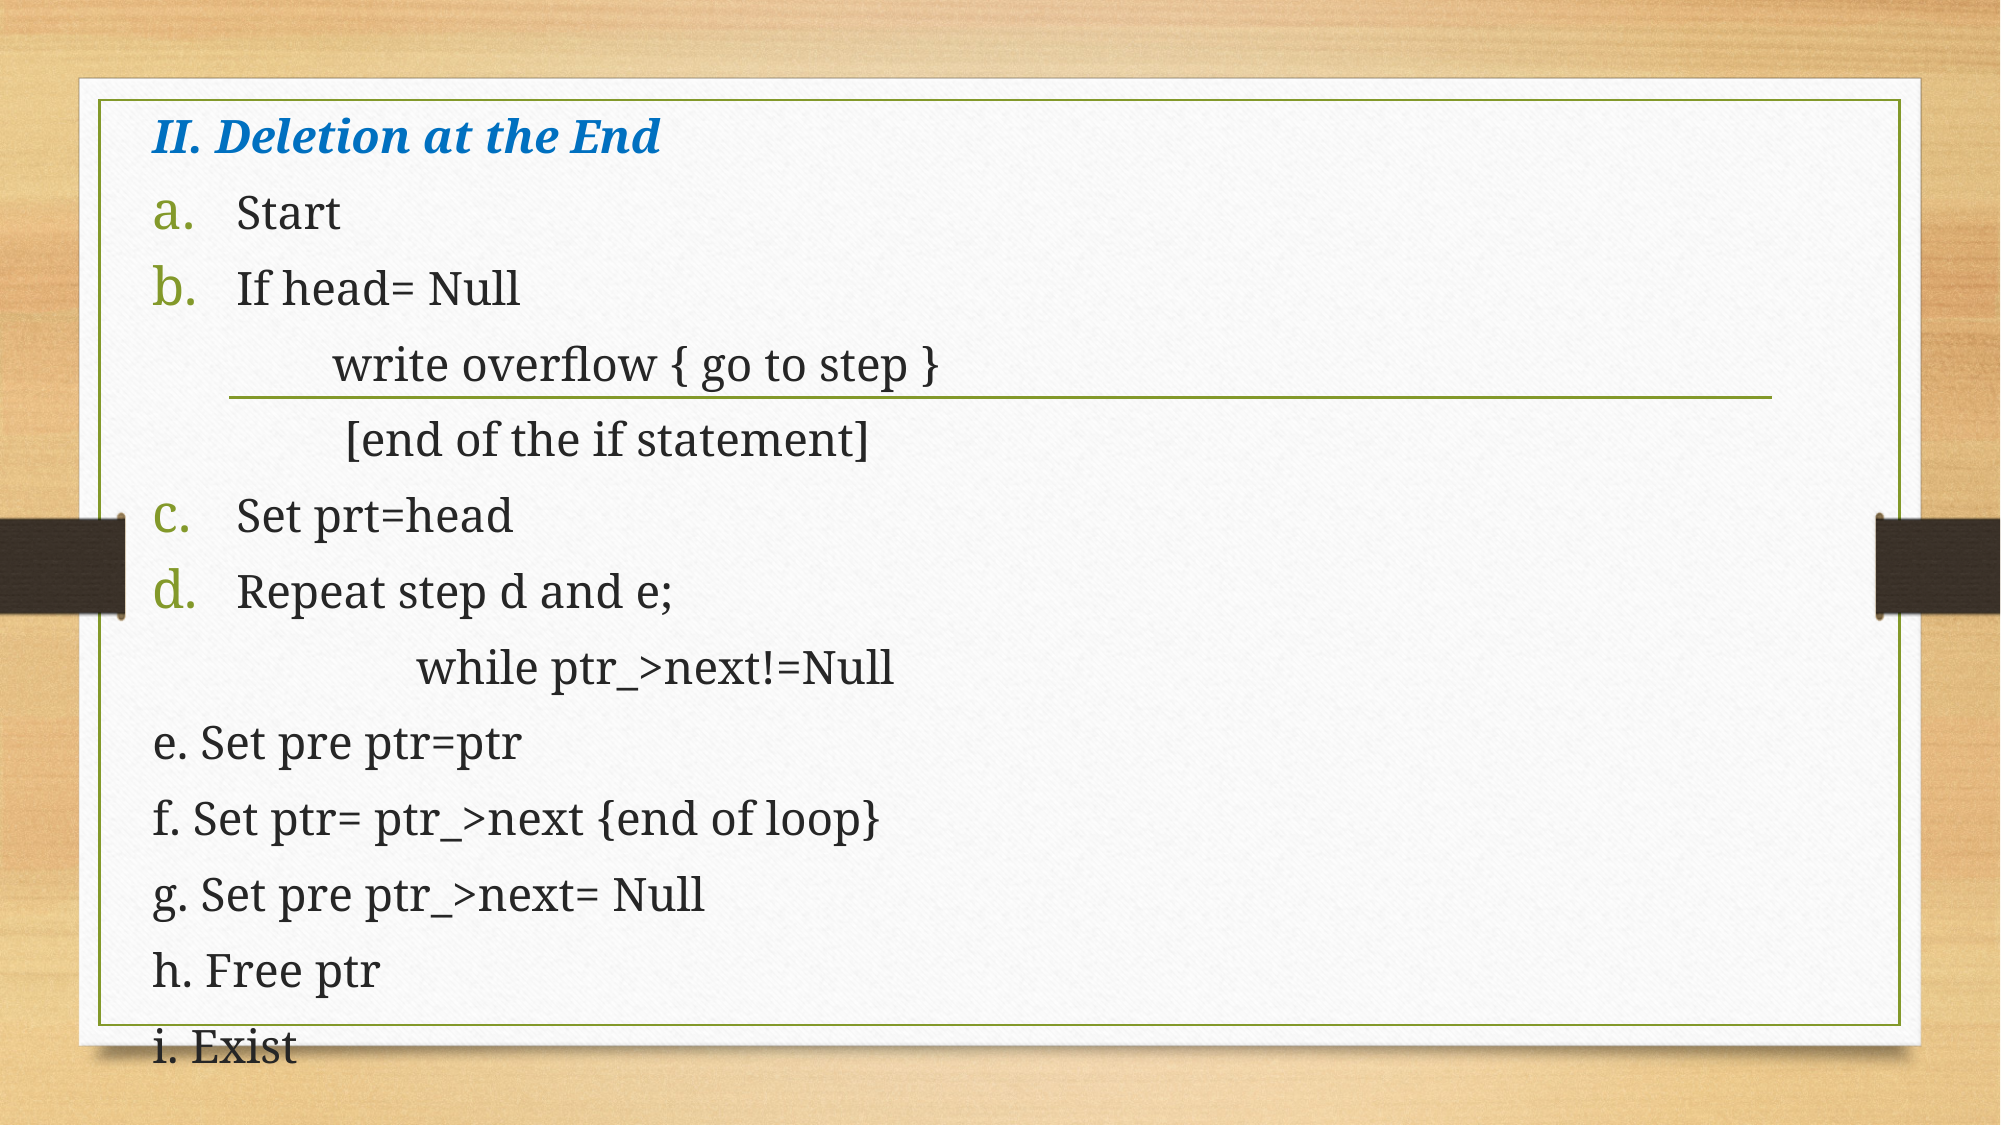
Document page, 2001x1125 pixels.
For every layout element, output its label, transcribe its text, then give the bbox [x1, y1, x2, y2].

list II. Deletion at the End Start If head= Null write overflow { go to step } [end of the if statement] Set prt=head Repeat step d and e; while ptr_>next!=Null e. Set pre ptr=ptr f. Set ptr= ptr_>next {end of loop} g. Set pre ptr_>next= Null h. Free ptr i. Exist [137, 99, 1863, 1085]
picture [0, 0, 2001, 1125]
